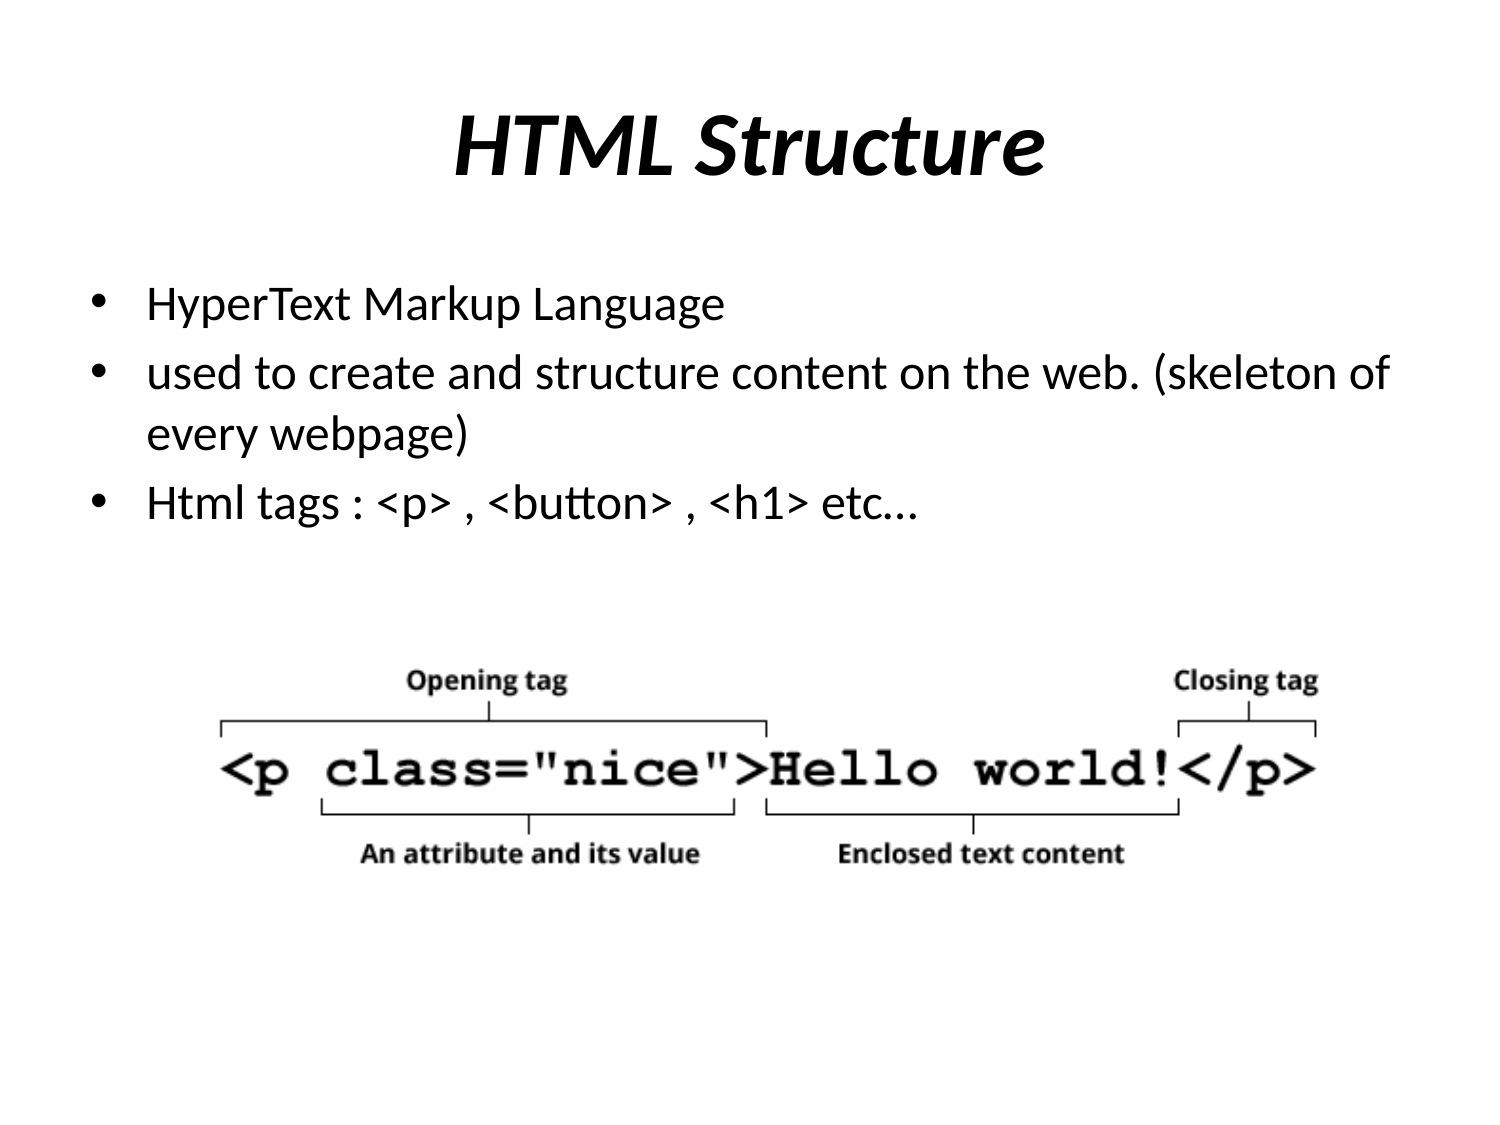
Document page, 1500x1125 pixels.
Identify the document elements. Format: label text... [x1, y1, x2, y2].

title HTML Structure [75, 45, 1425, 233]
list HyperText Markup Language used to create and structure content on the web. (skeleton of every webpage) Html tags : <p> , <button> , <h1> etc… [75, 262, 1425, 587]
picture [194, 621, 1351, 894]
